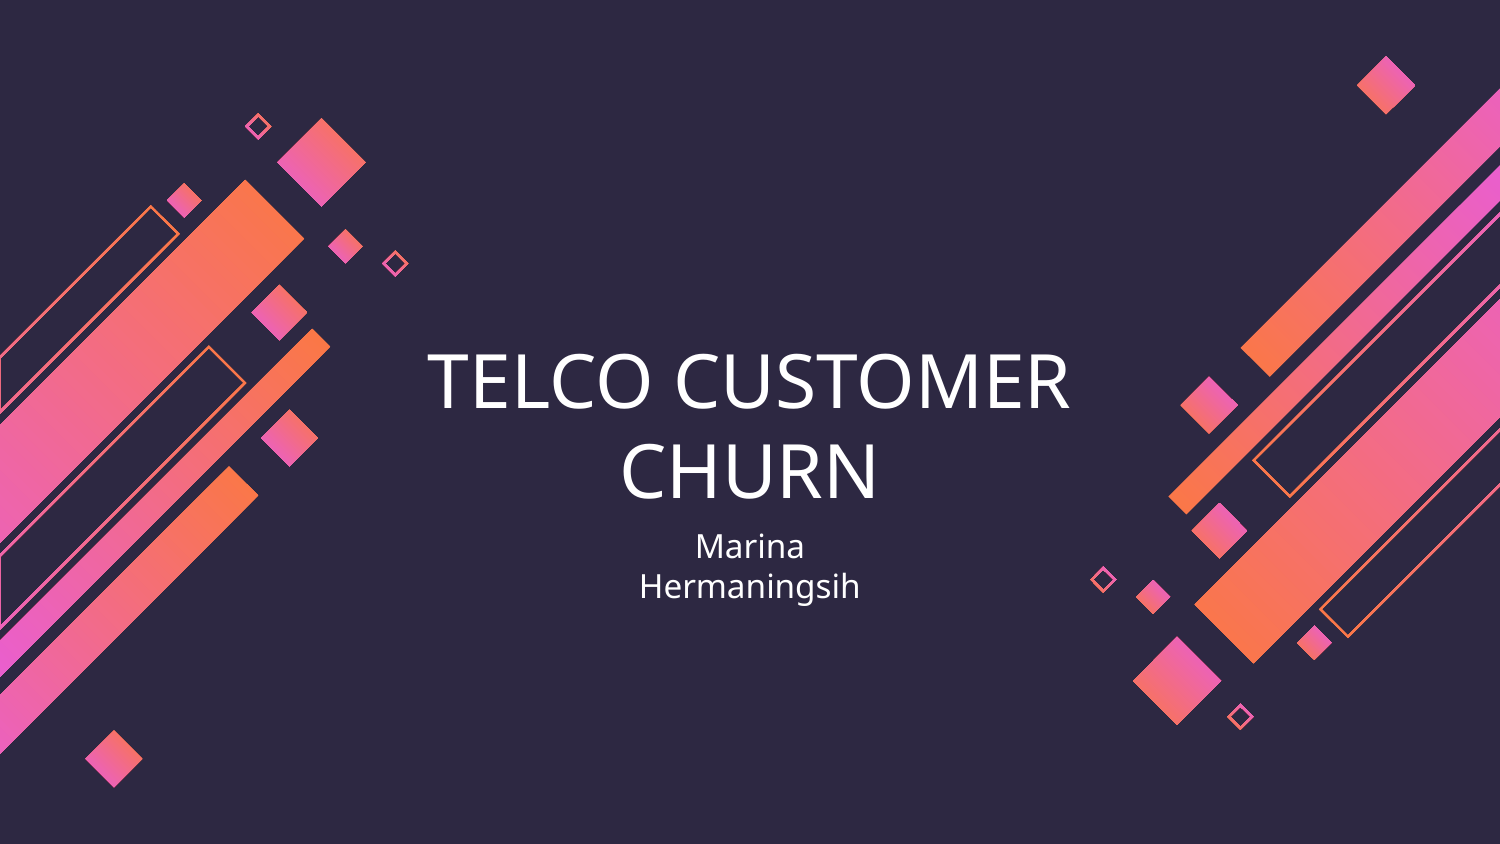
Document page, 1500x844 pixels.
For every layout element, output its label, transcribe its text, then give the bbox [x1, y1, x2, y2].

title TELCO CUSTOMER CHURN [411, 224, 1089, 529]
subtitle Marina Hermaningsih [572, 510, 928, 620]
